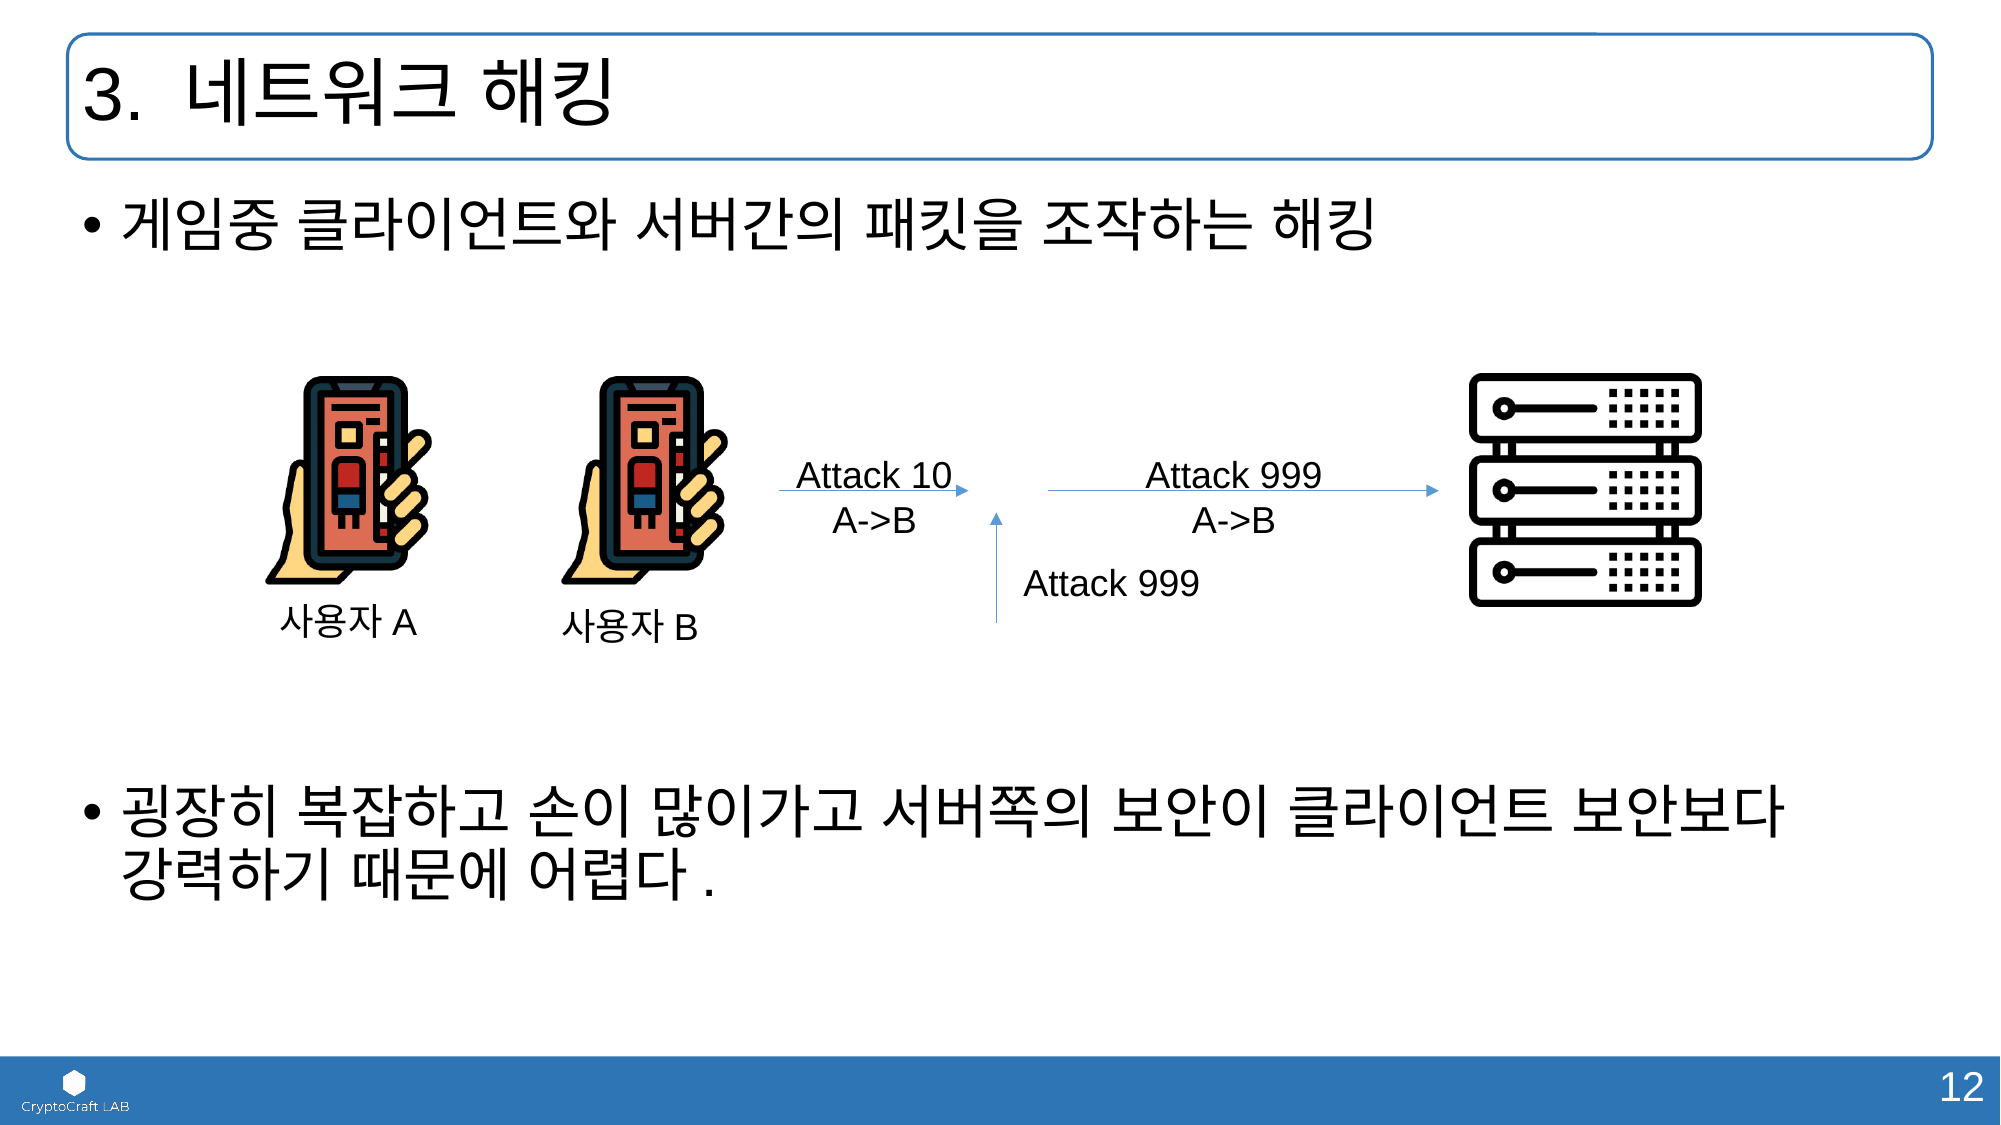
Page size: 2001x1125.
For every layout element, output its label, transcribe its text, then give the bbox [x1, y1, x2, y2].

text_box Attack 999 A->B [1130, 443, 1338, 490]
text_box Attack 999 A->B [1130, 491, 1338, 549]
list 게임중 클라이언트와 서버간의 패킷을 조작하는 해킹 굉장히 복잡하고 손이 많이가고 서버쪽의 보안이 클라이언트 보안보다 강력하기 때문에 어렵다. [67, 189, 1933, 1019]
text_box 사용자A [264, 591, 433, 651]
picture [237, 369, 460, 591]
picture [13, 1061, 138, 1123]
text_box 사용자B [546, 595, 714, 656]
title 3. 네트워크 해킹 [67, 34, 1933, 160]
picture [1469, 373, 1702, 607]
picture [533, 369, 756, 591]
text_box Attack 999 [1008, 551, 1216, 611]
text_box Attack 10 A->B [781, 491, 968, 549]
text_box Attack 10 A->B [781, 443, 968, 490]
